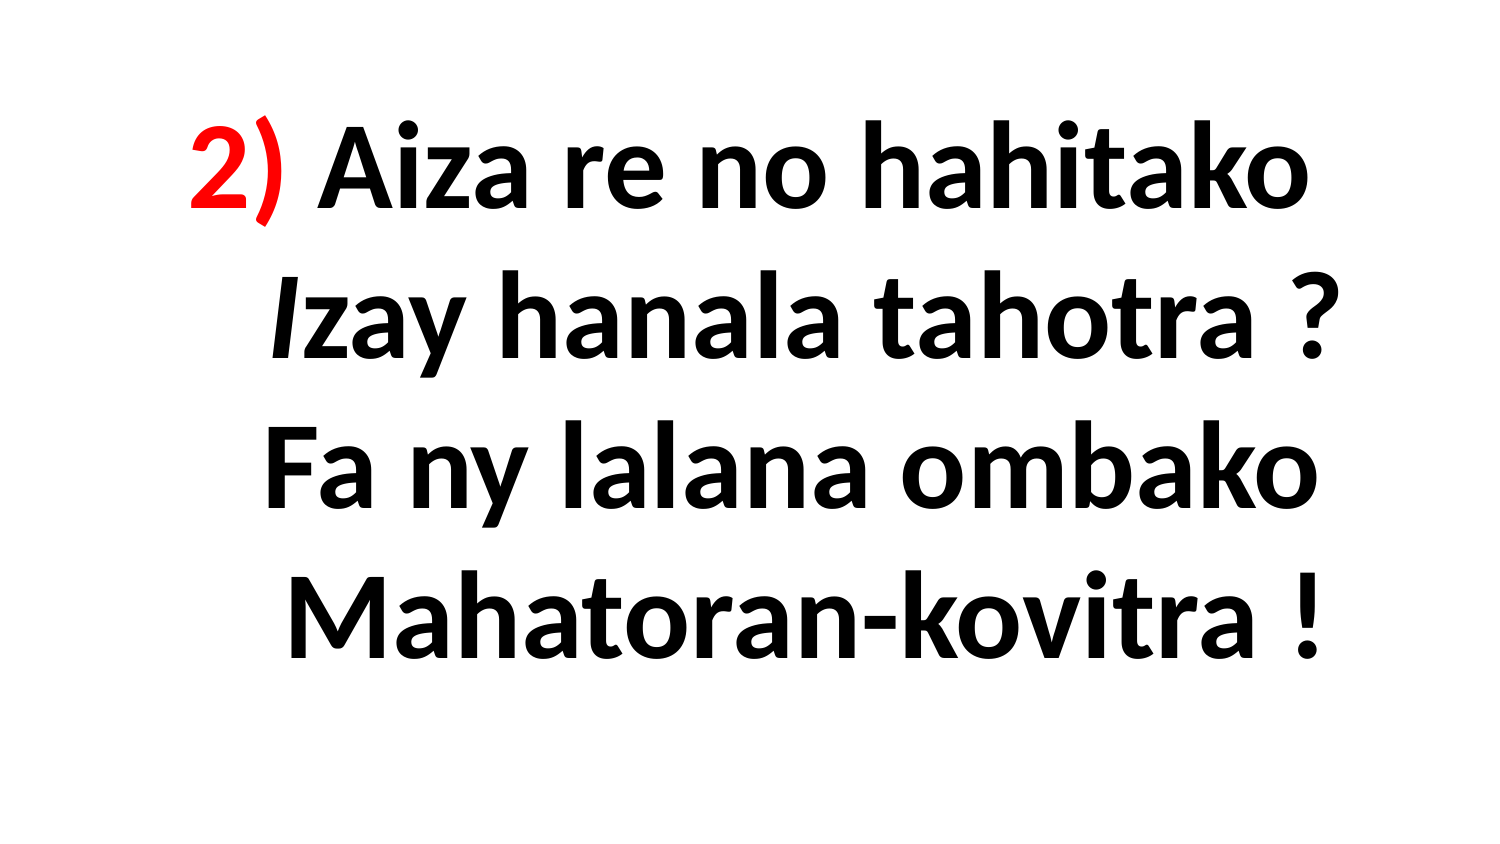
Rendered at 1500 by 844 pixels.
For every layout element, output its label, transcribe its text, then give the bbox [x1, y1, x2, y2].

title 2) Aiza re no hahitako Izay hanala tahotra ? Fa ny lalana ombako Mahatoran-kovitra ! [0, 297, 1500, 470]
